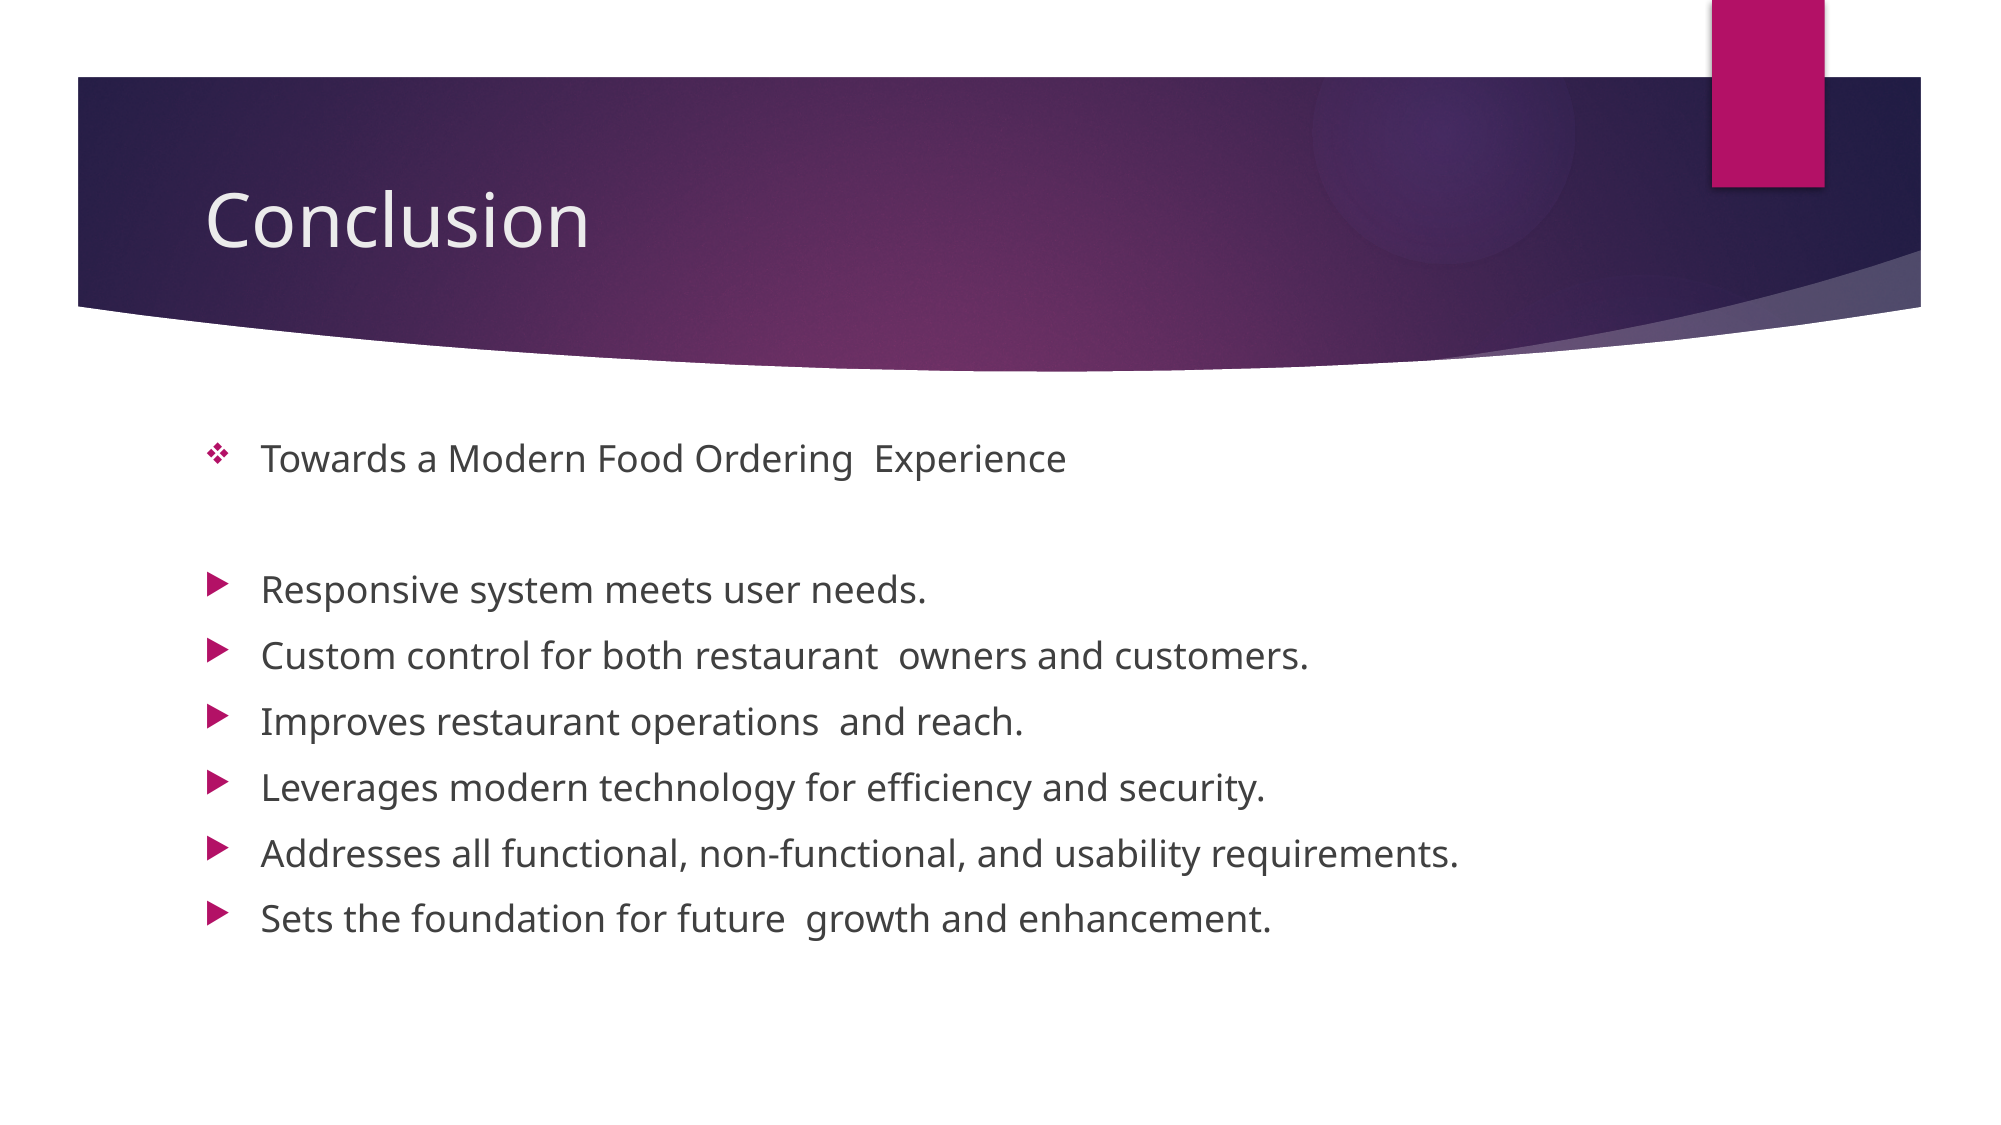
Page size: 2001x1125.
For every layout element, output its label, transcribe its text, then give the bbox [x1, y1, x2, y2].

list Towards a Modern Food Ordering Experience Responsive system meets user needs. Custom control for both ﻿﻿restaurant owners and customers. Improves restaurant operations and reach. ﻿﻿Leverages modern technology for efficiency and security. ﻿﻿Addresses all functional, non-functional, and usability requirements. ﻿﻿Sets the foundation for future growth and enhancement. [189, 427, 1638, 988]
title Conclusion [189, 159, 1627, 276]
